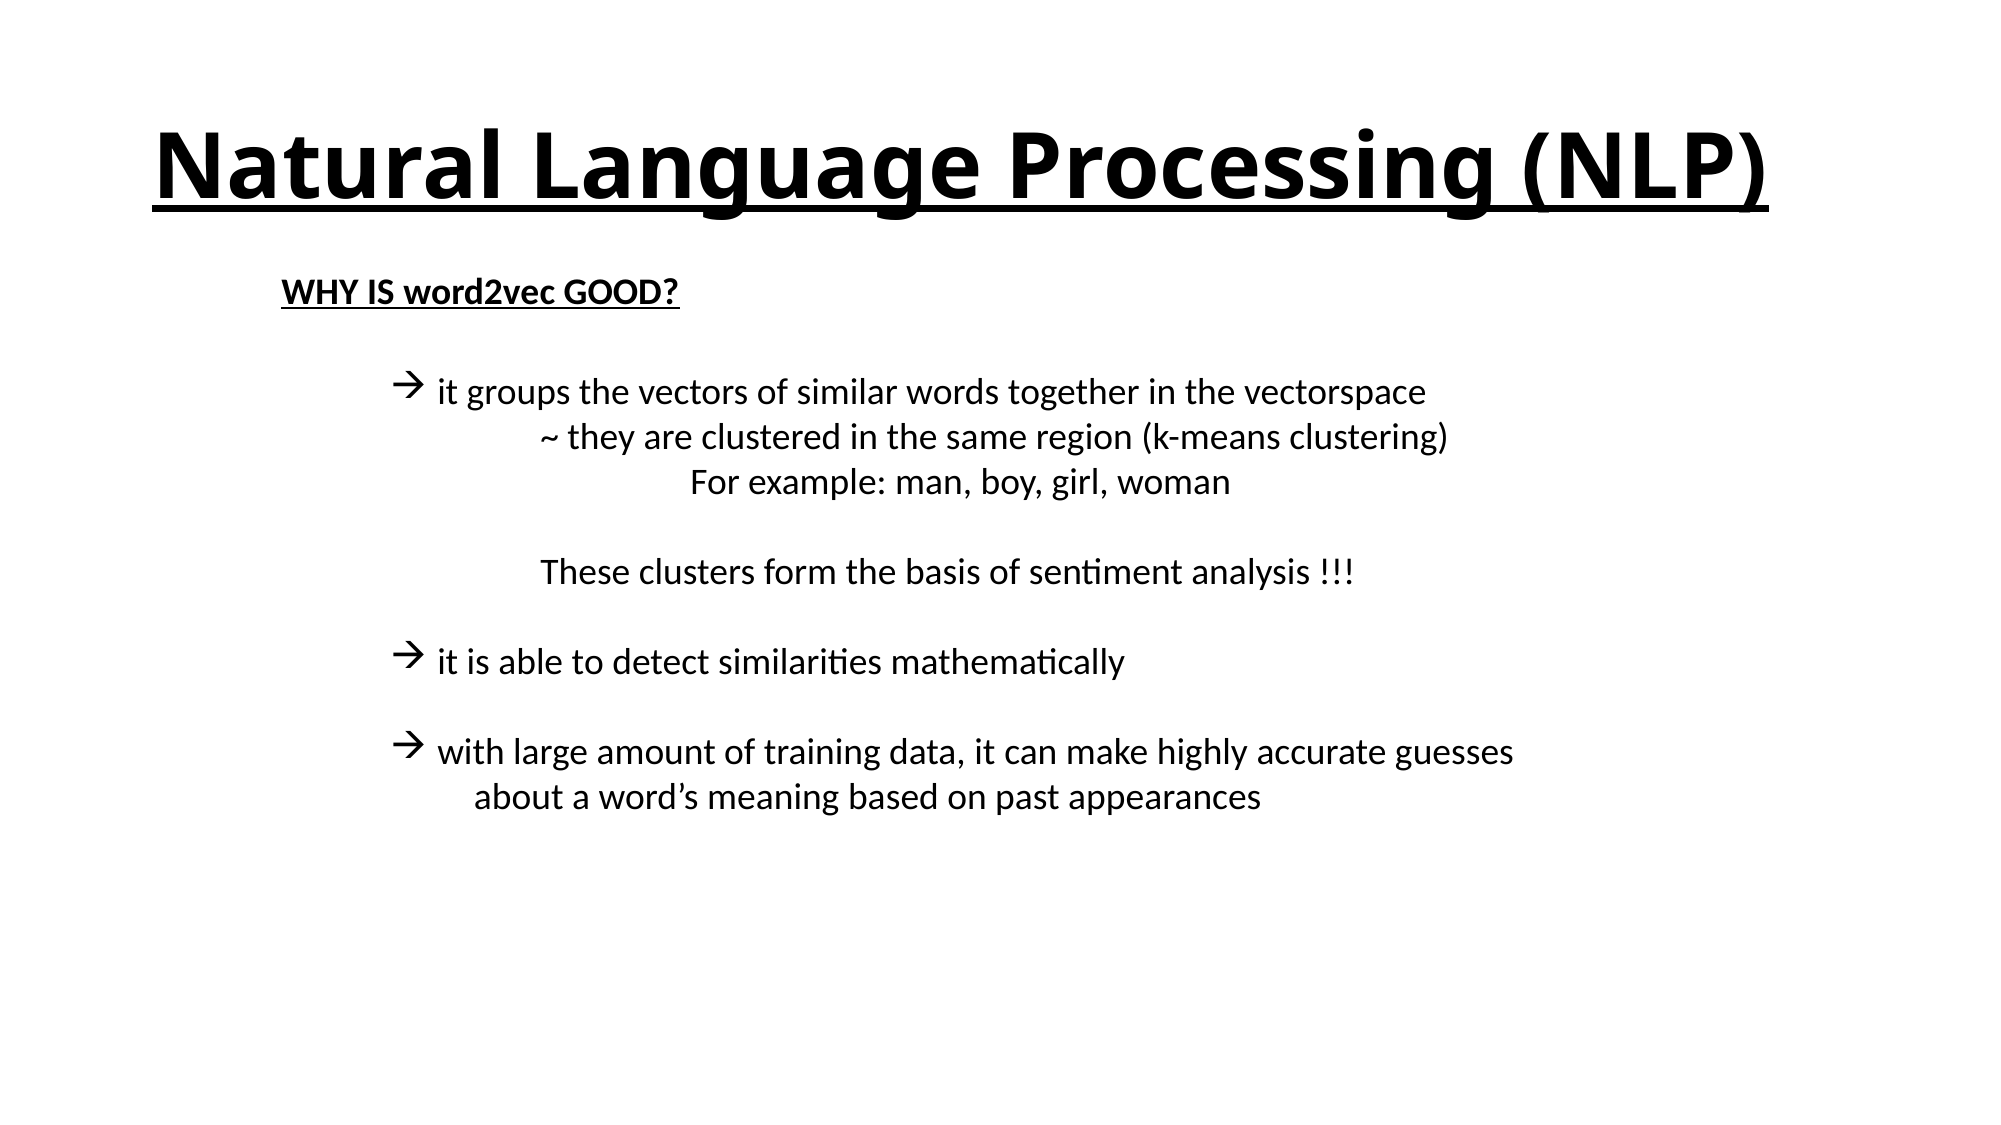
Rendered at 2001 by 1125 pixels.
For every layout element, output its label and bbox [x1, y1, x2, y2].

text_box [375, 359, 1530, 825]
title [137, 59, 1863, 278]
text_box [266, 259, 695, 320]
